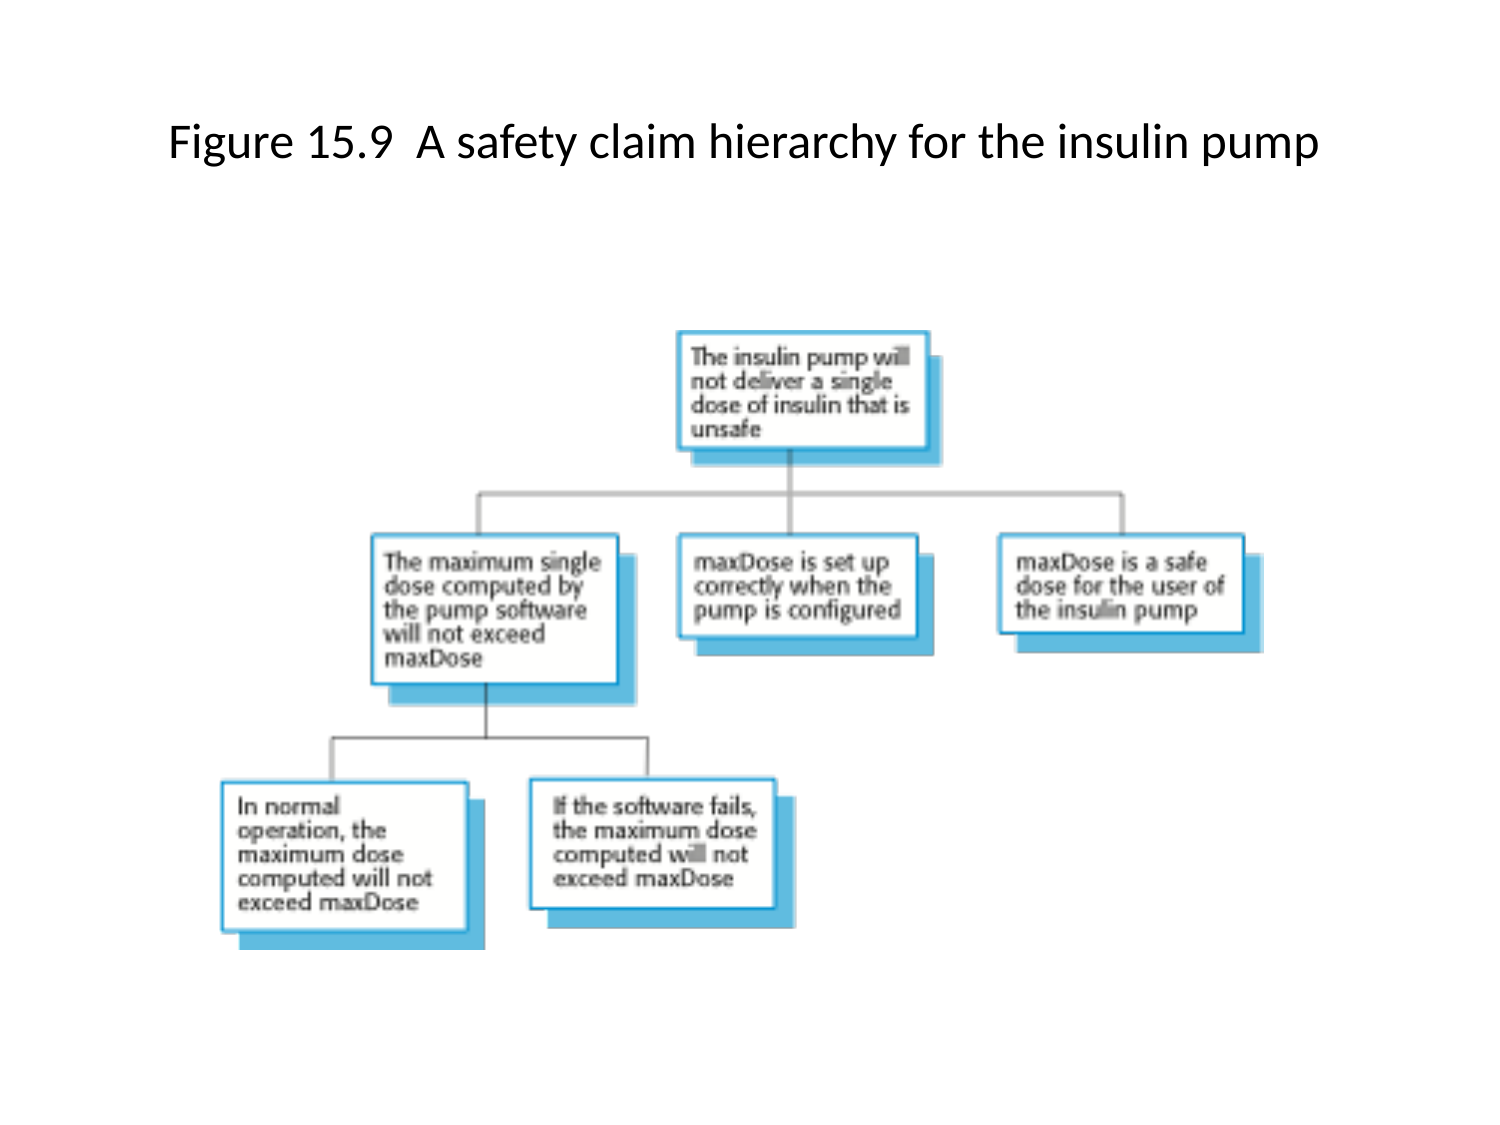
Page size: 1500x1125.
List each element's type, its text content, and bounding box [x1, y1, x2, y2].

title Figure 15.9 A safety claim hierarchy for the insulin pump [75, 45, 1425, 233]
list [177, 329, 1305, 950]
